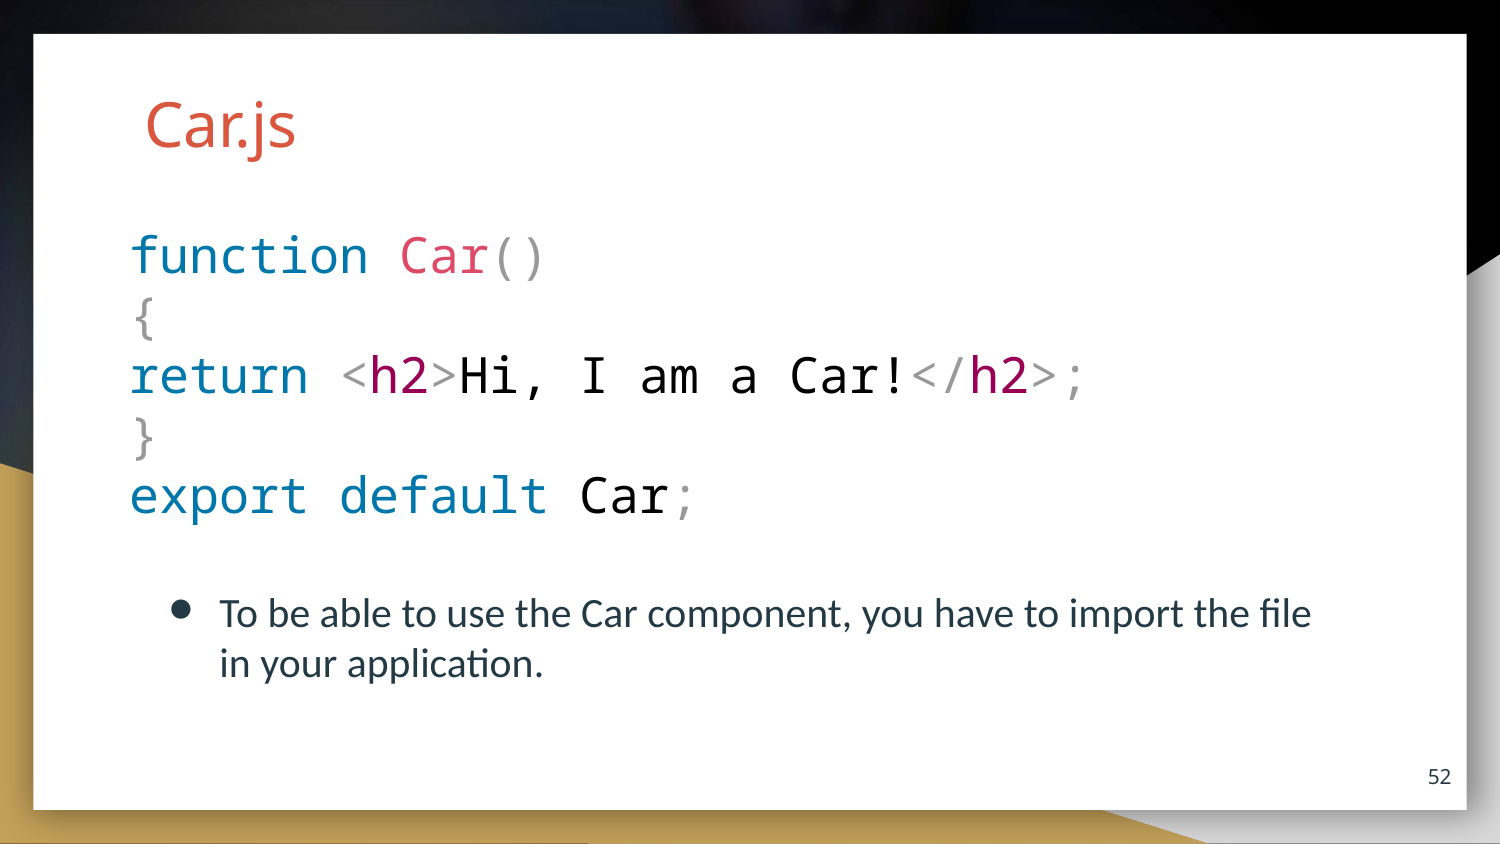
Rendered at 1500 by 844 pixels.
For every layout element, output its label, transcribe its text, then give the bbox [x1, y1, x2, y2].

picture [0, 0, 1500, 473]
text_box function Car() { return <h2>Hi, I am a Car!</h2>; } export default Car; [129, 197, 1155, 550]
slide_number 52 [1376, 745, 1467, 810]
list To be able to use the Car component, you have to import the file in your application. [129, 195, 1361, 746]
title Car.js [129, 70, 1361, 179]
